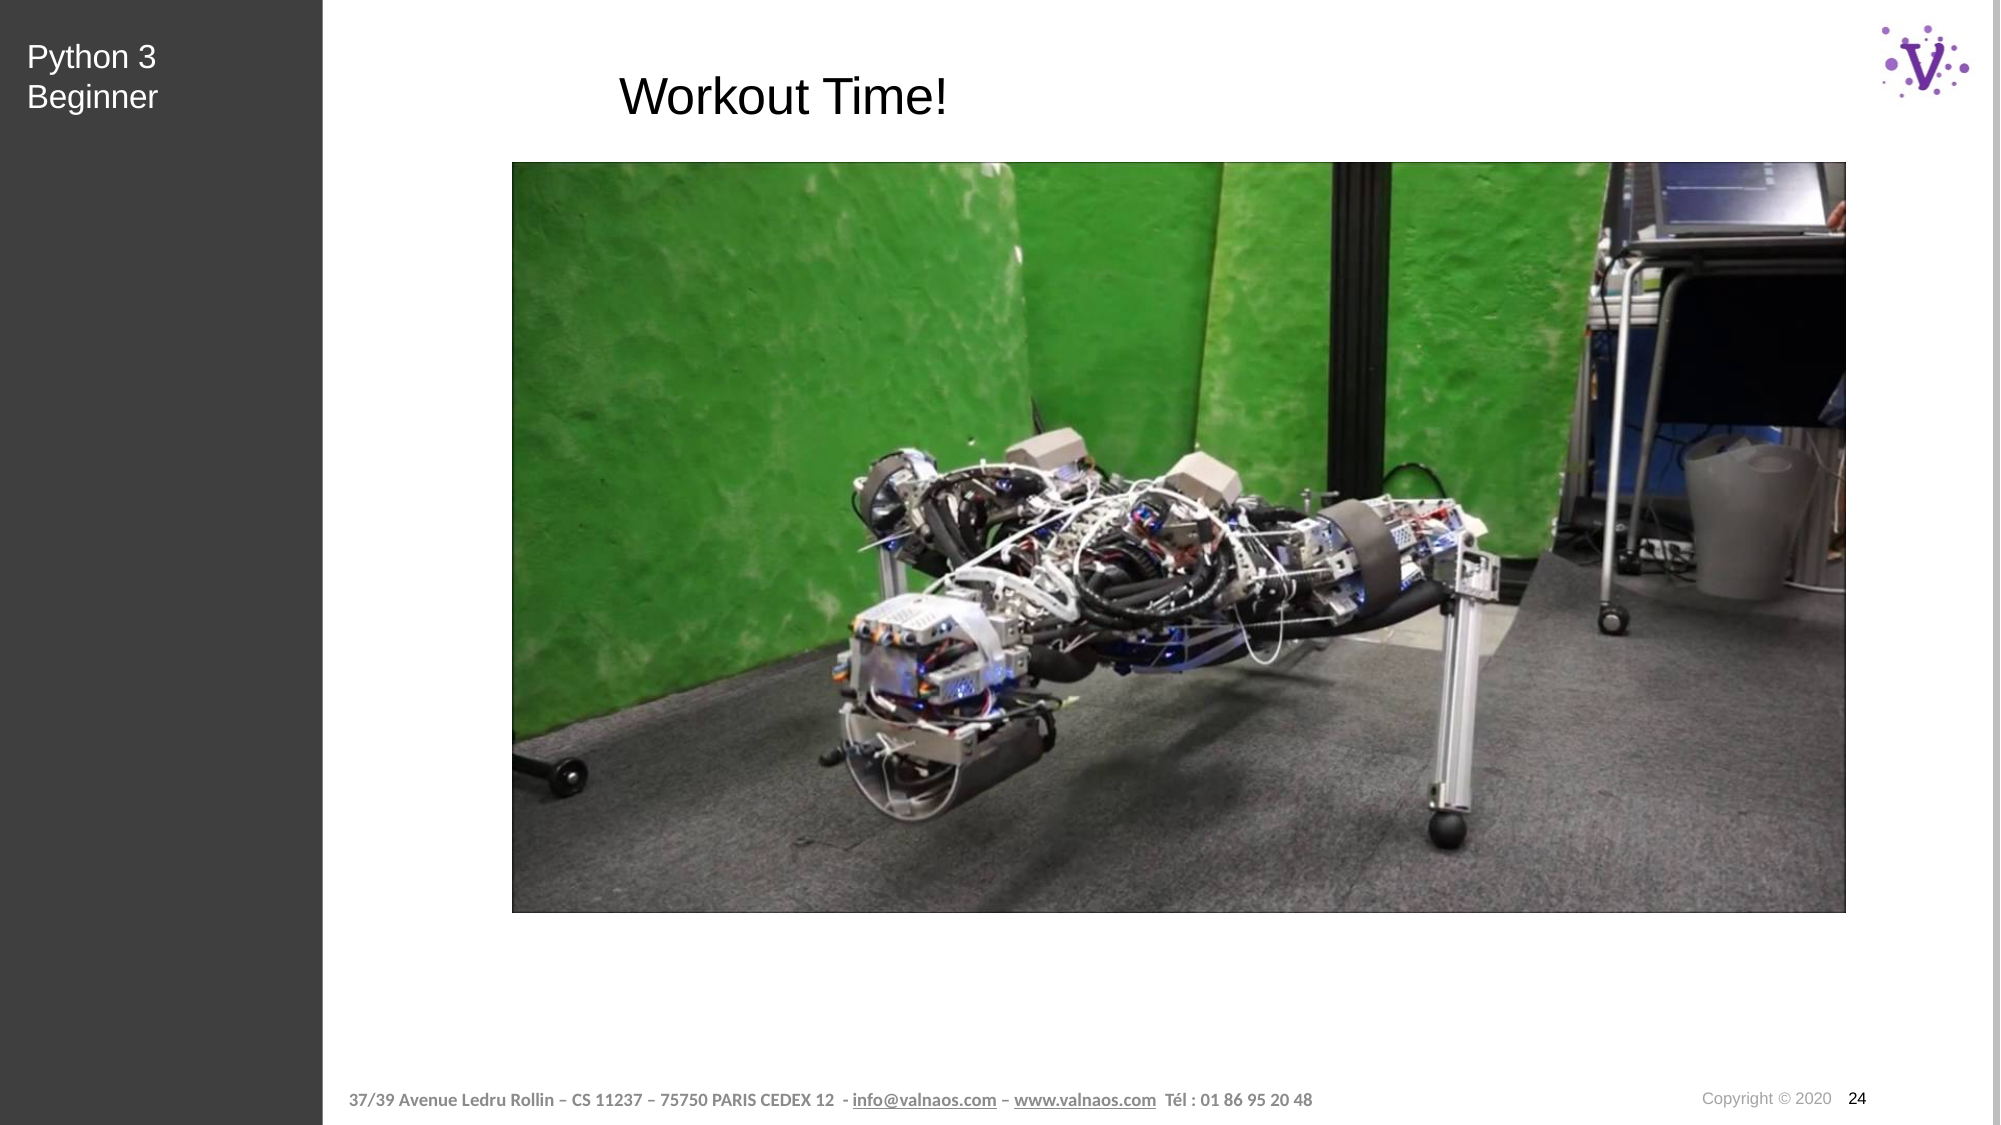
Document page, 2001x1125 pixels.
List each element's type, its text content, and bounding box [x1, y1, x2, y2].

title Workout Time! [362, 62, 1872, 250]
picture [512, 162, 1846, 913]
slide_number Copyright © 2020 24 [1700, 1087, 1959, 1108]
picture [1871, 18, 1979, 106]
text_box Python 3 Beginner [24, 35, 297, 116]
